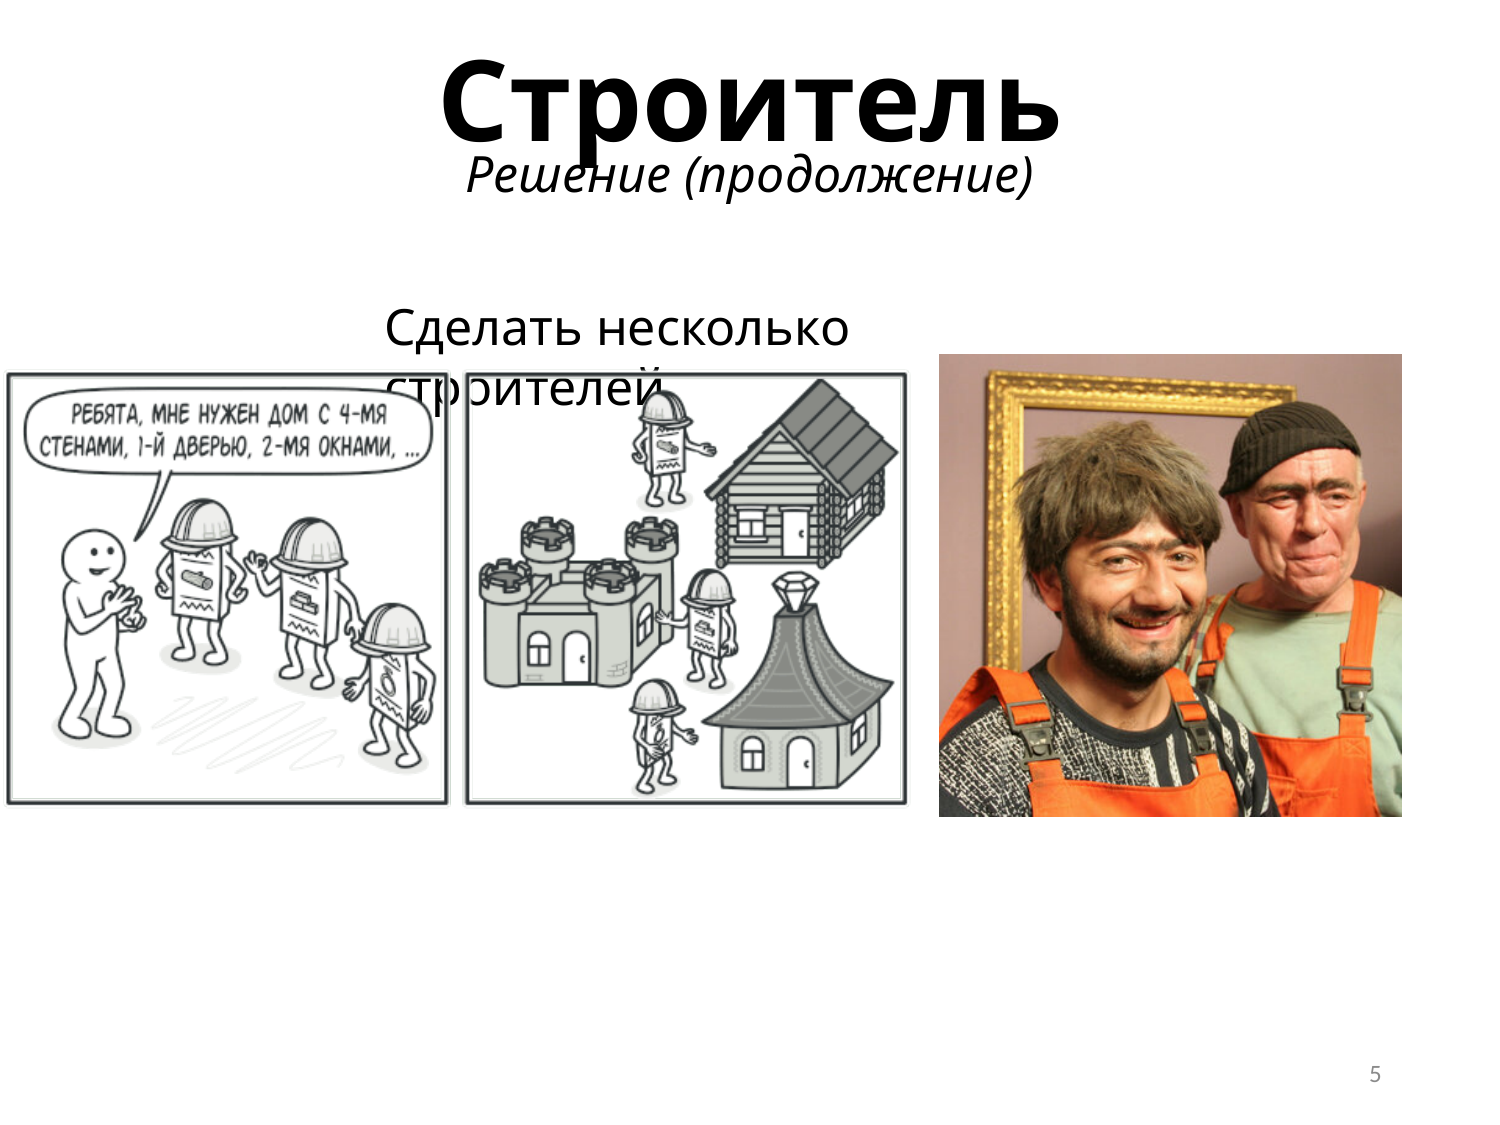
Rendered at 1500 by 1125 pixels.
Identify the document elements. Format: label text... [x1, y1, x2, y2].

picture [0, 354, 926, 824]
text_box Решение (продолжение) [98, 135, 1402, 211]
text_box Сделать несколько строителей [369, 288, 1131, 424]
slide_number 5 [1059, 1042, 1397, 1103]
picture [939, 354, 1402, 817]
text_box Строитель [422, 22, 1078, 135]
